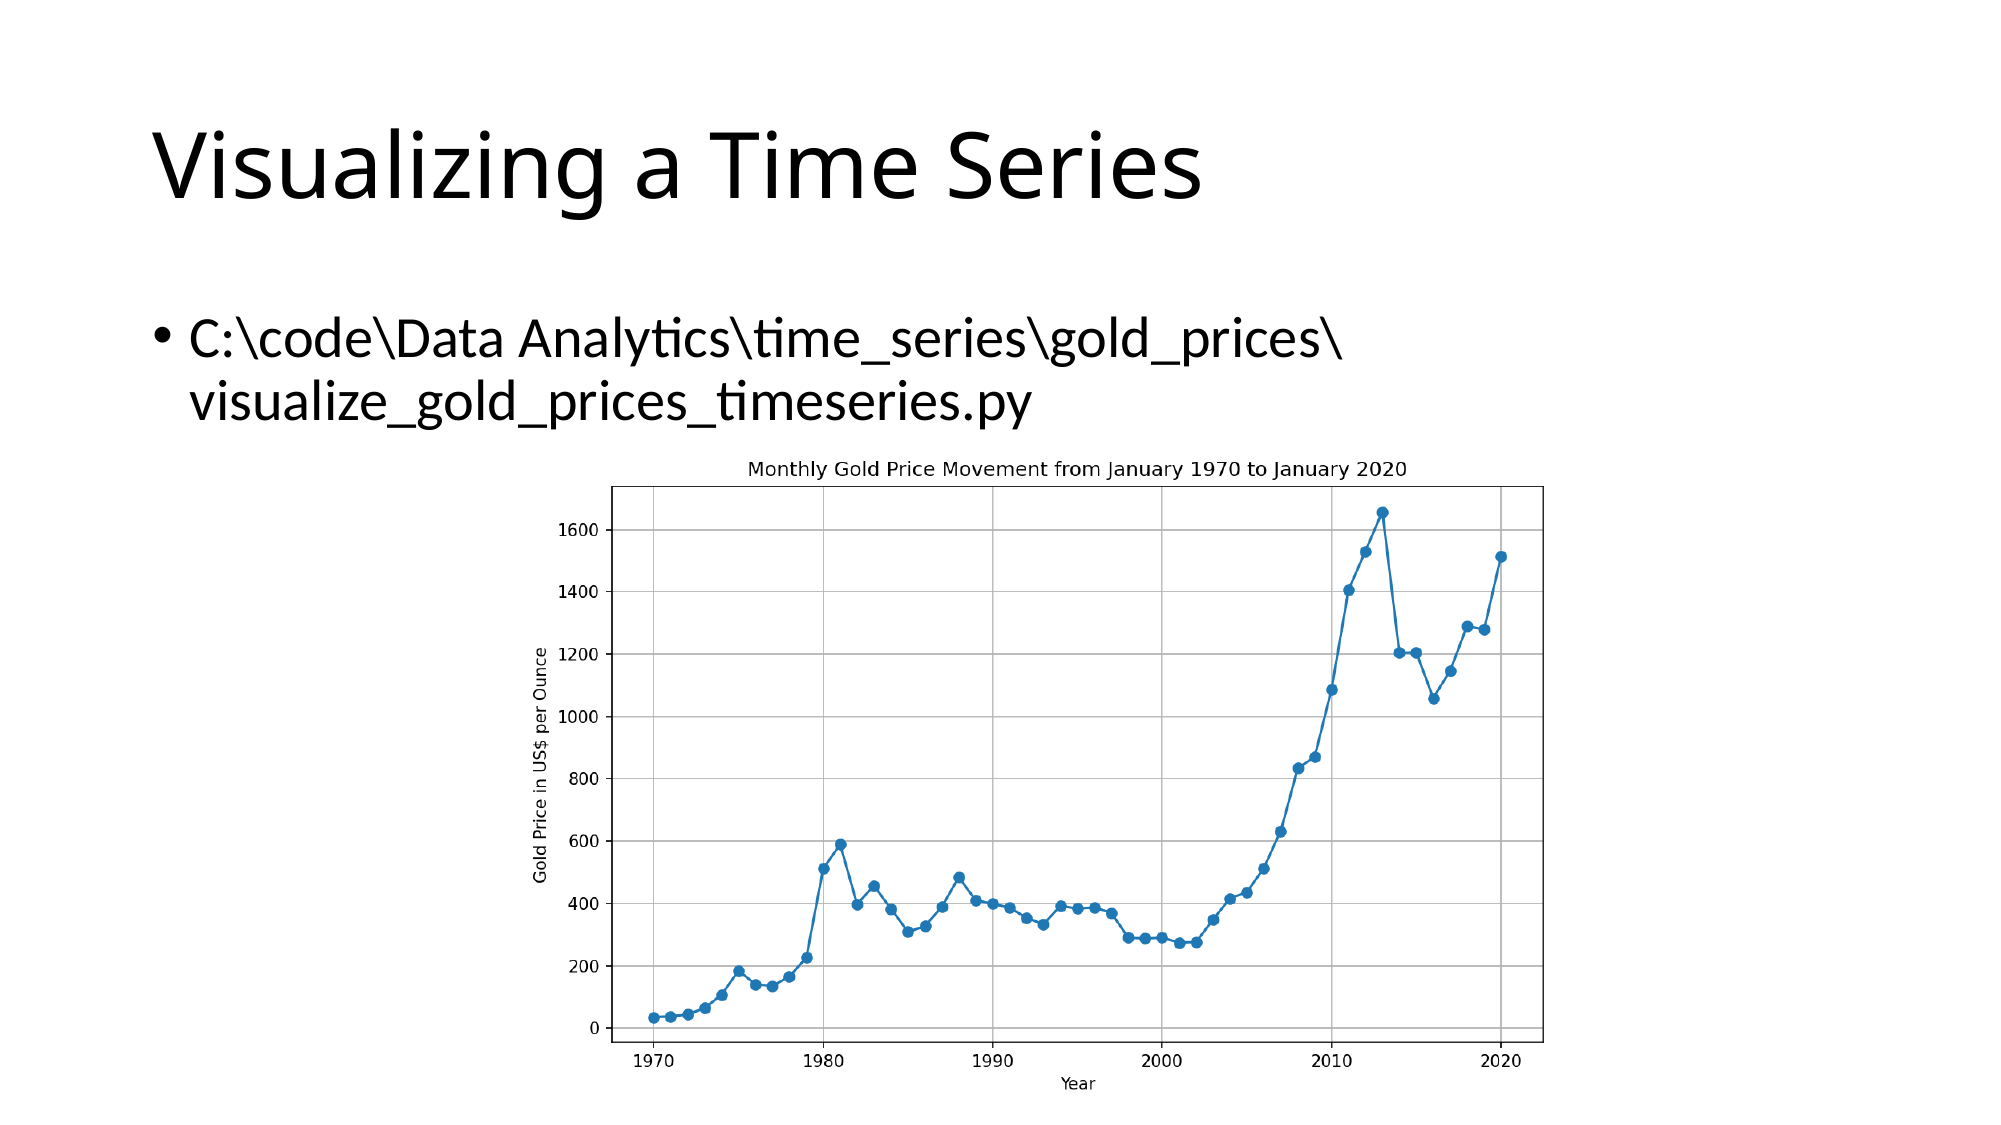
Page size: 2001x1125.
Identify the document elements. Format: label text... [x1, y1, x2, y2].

list C:\code\Data Analytics\time_series\gold_prices\ visualize_gold_prices_timeseries.py [137, 299, 1863, 1014]
title Visualizing a Time Series [137, 59, 1863, 278]
picture [500, 442, 1575, 1094]
